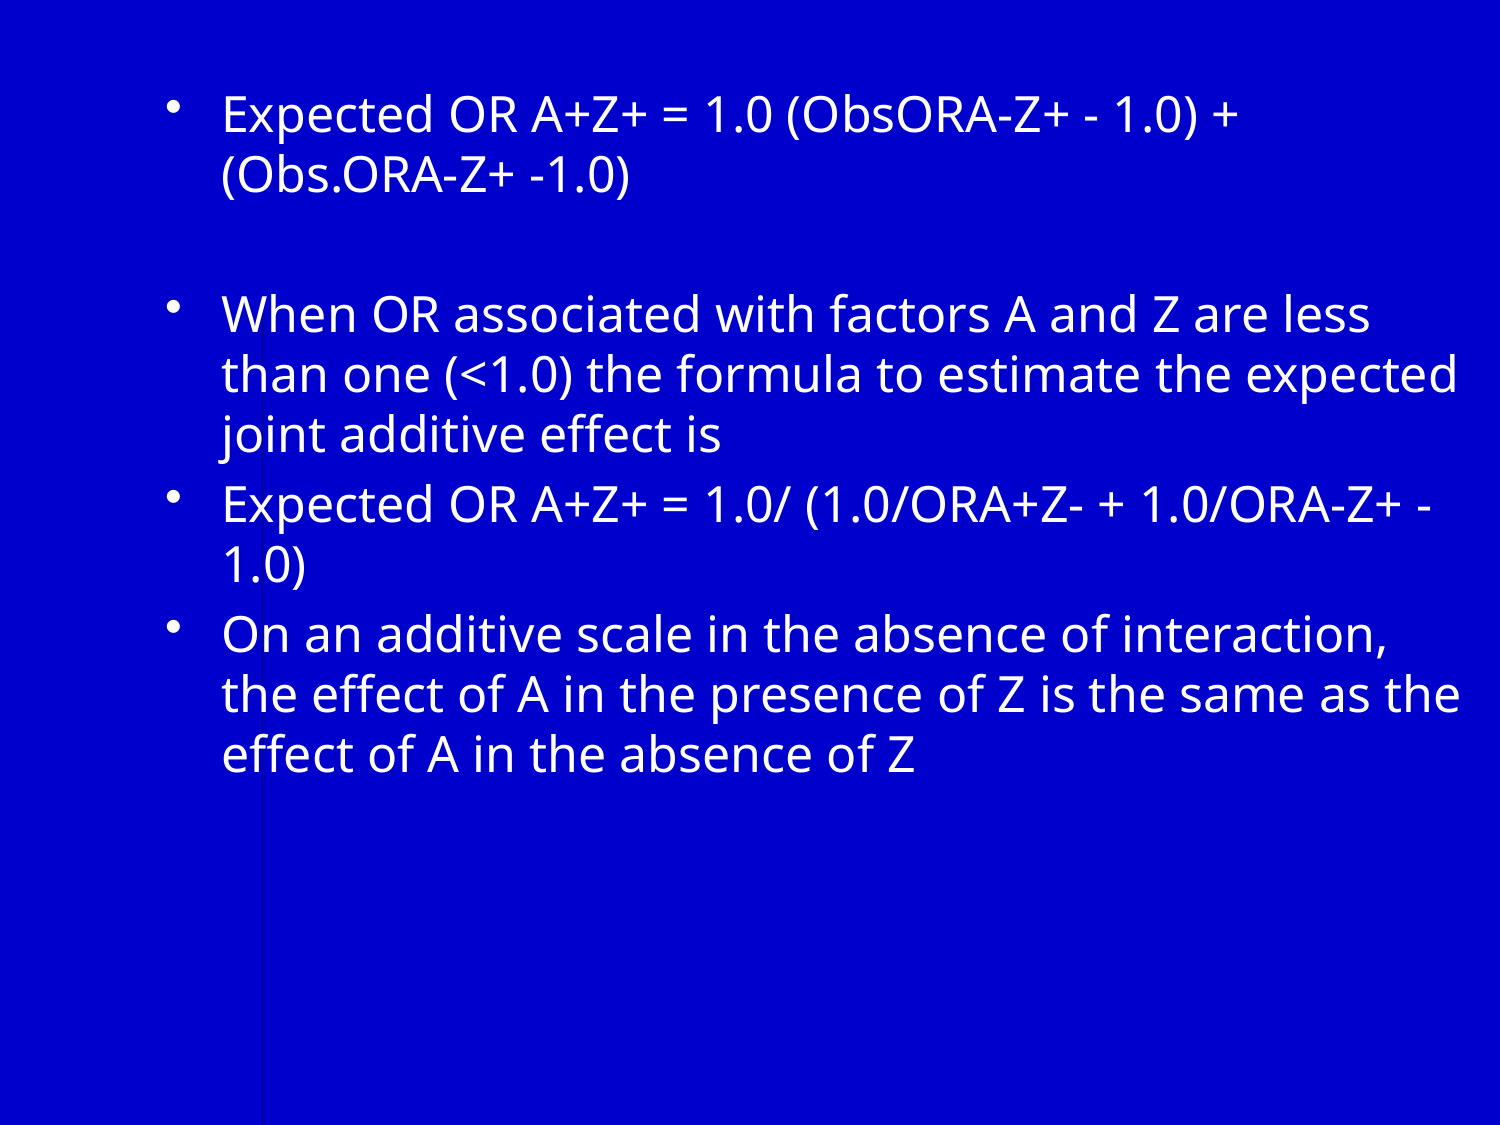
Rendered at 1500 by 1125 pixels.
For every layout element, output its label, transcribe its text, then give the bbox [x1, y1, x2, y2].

list Expected OR A+Z+ = 1.0 (ObsORA-Z+ - 1.0) + (Obs.ORA-Z+ -1.0) When OR associated with factors A and Z are less than one (<1.0) the formula to estimate the expected joint additive effect is Expected OR A+Z+ = 1.0/ (1.0/ORA+Z- + 1.0/ORA-Z+ -1.0) On an additive scale in the absence of interaction, the effect of A in the presence of Z is the same as the effect of A in the absence of Z [149, 74, 1484, 1001]
